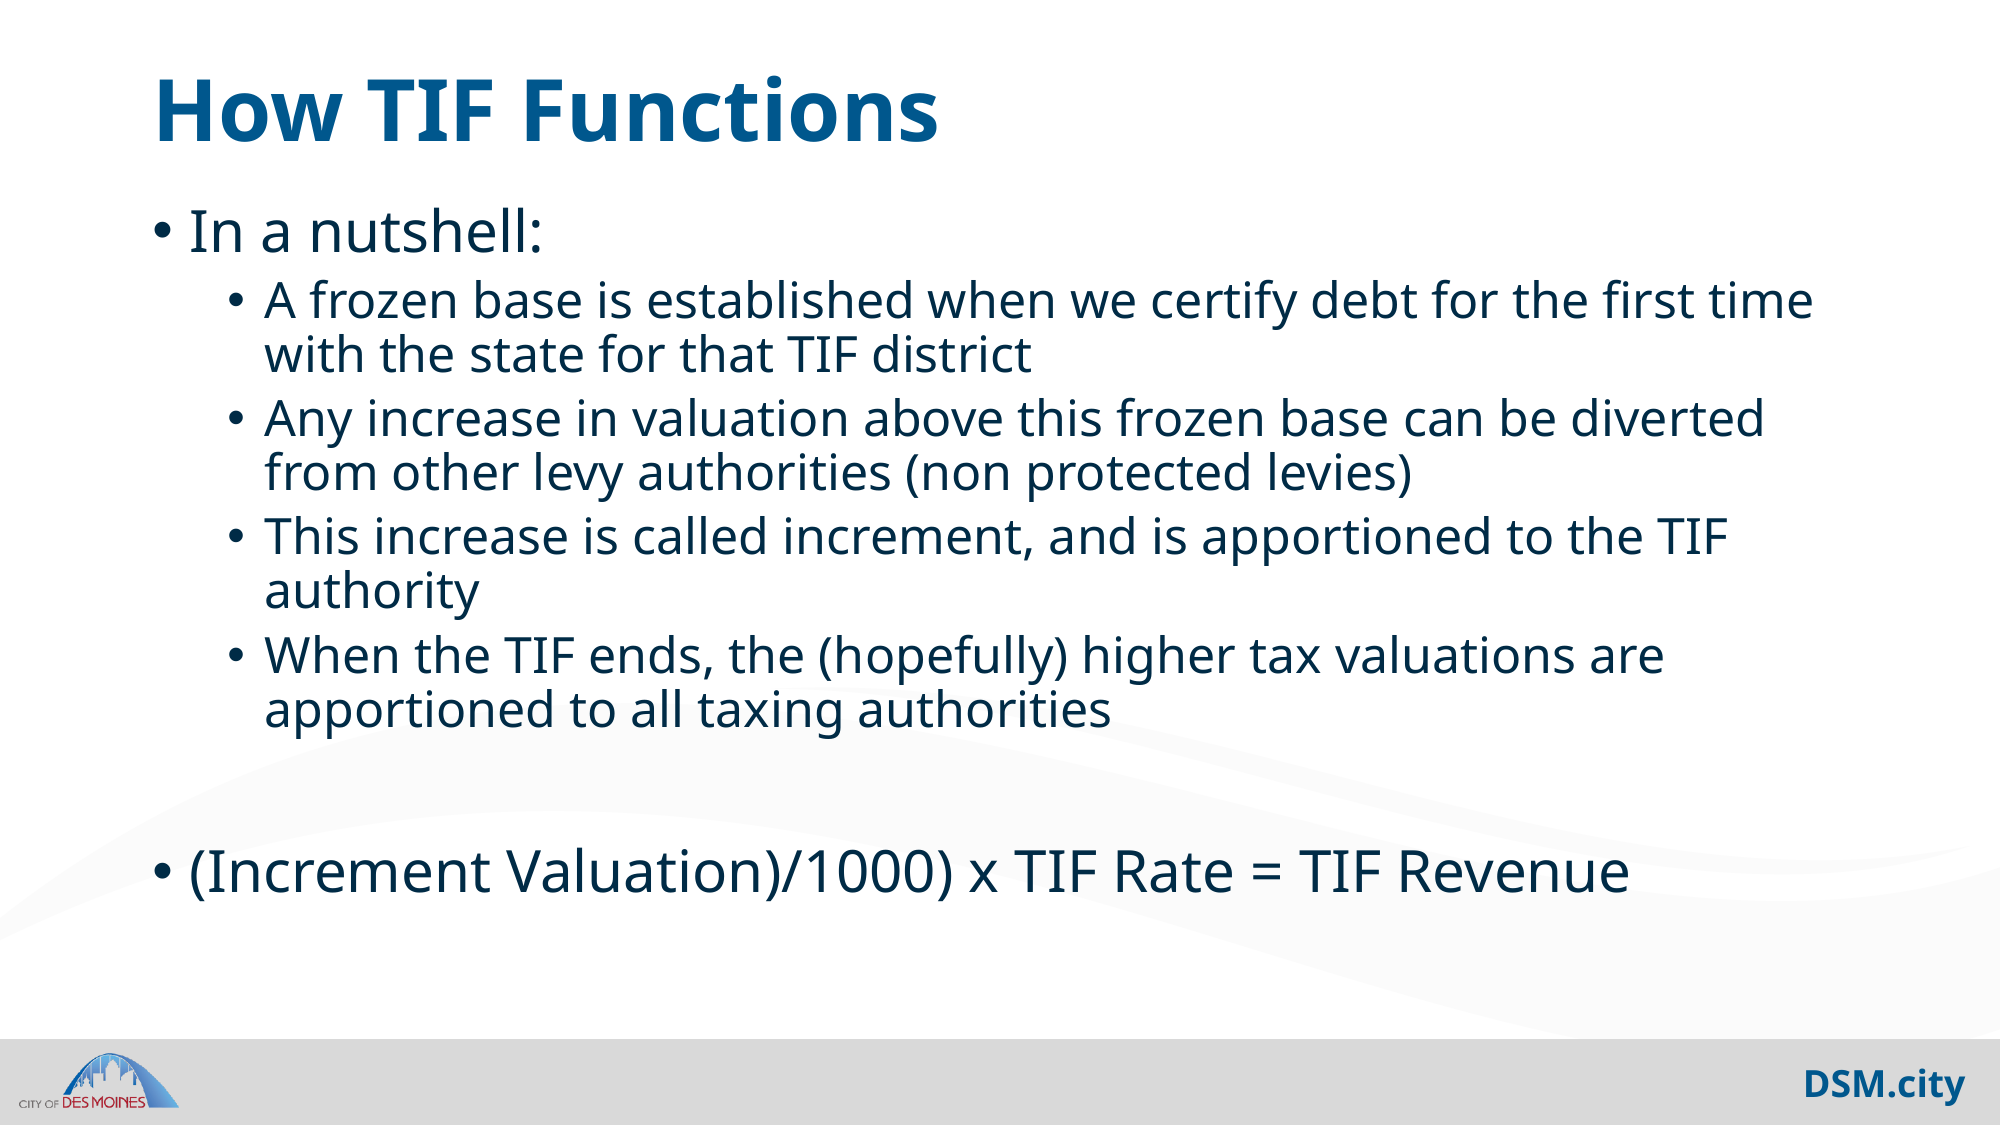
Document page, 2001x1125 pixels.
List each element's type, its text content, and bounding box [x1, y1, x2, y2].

list In a nutshell: A frozen base is established when we certify debt for the first time with the state for that TIF district Any increase in valuation above this frozen base can be diverted from other levy authorities (non protected levies) This increase is called increment, and is apportioned to the TIF authority When the TIF ends, the (hopefully) higher tax valuations are apportioned to all taxing authorities (Increment Valuation)/1000) x TIF Rate = TIF Revenue [137, 194, 1863, 1025]
picture [19, 1053, 179, 1108]
title How TIF Functions [137, 59, 1863, 169]
